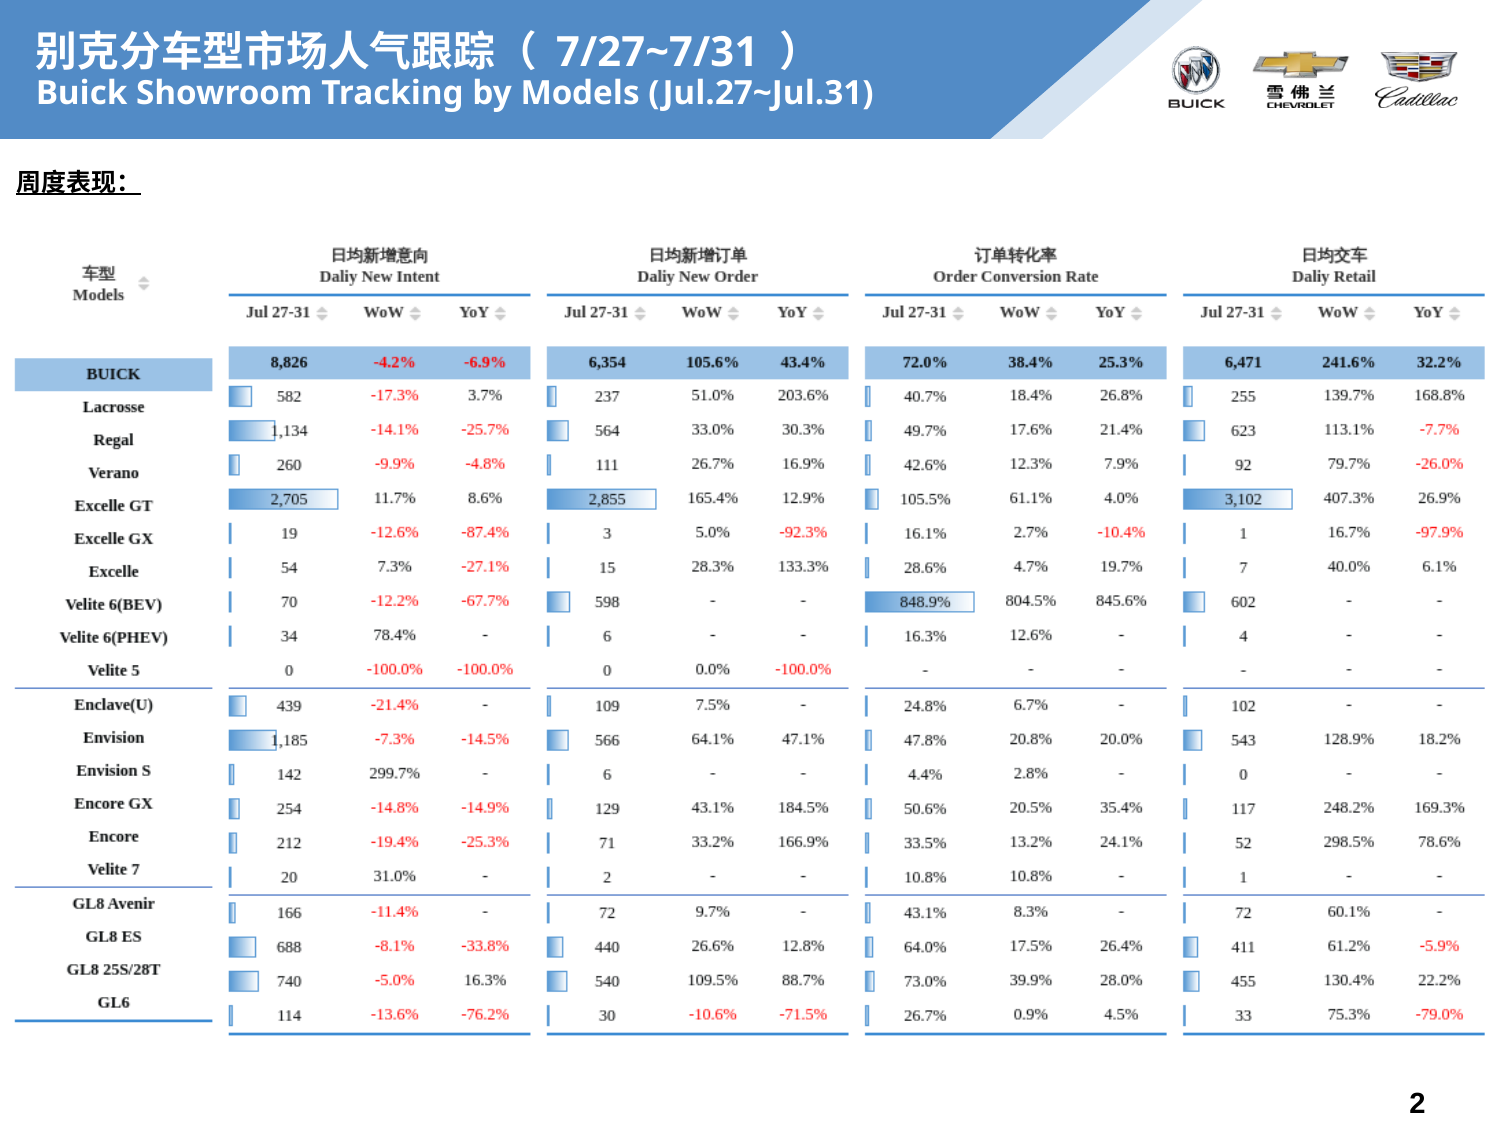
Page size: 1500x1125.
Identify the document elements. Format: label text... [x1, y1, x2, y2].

title 别克分车型市场人气跟踪（ 7/27~7/31 ） Buick Showroom Tracking by Models (Jul.27~Jul.31) [20, 1, 1315, 141]
picture [0, 224, 1500, 1050]
picture [1375, 52, 1458, 108]
picture [1315, 50, 1350, 108]
